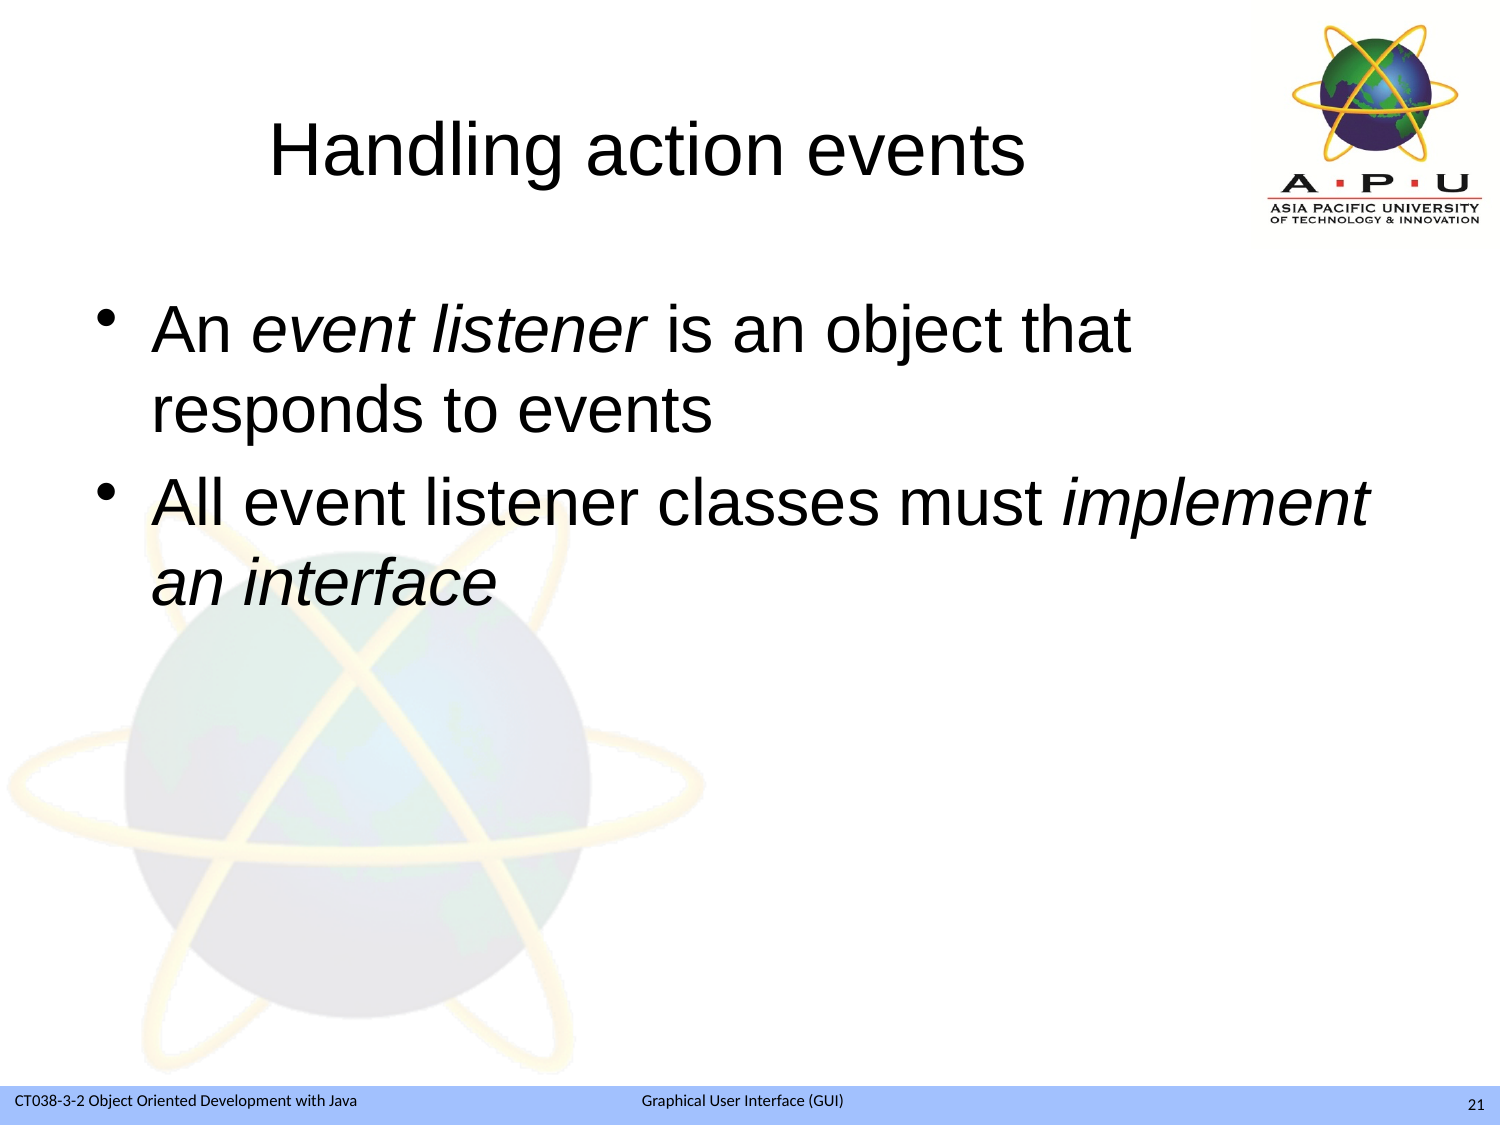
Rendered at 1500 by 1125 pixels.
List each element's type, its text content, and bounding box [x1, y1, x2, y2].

title Handling action events [75, 42, 1222, 248]
list An event listener is an object that responds to events All event listener classes must implement an interface [79, 278, 1430, 1021]
text_box 21 [1025, 1086, 1500, 1125]
picture [1251, 0, 1500, 249]
